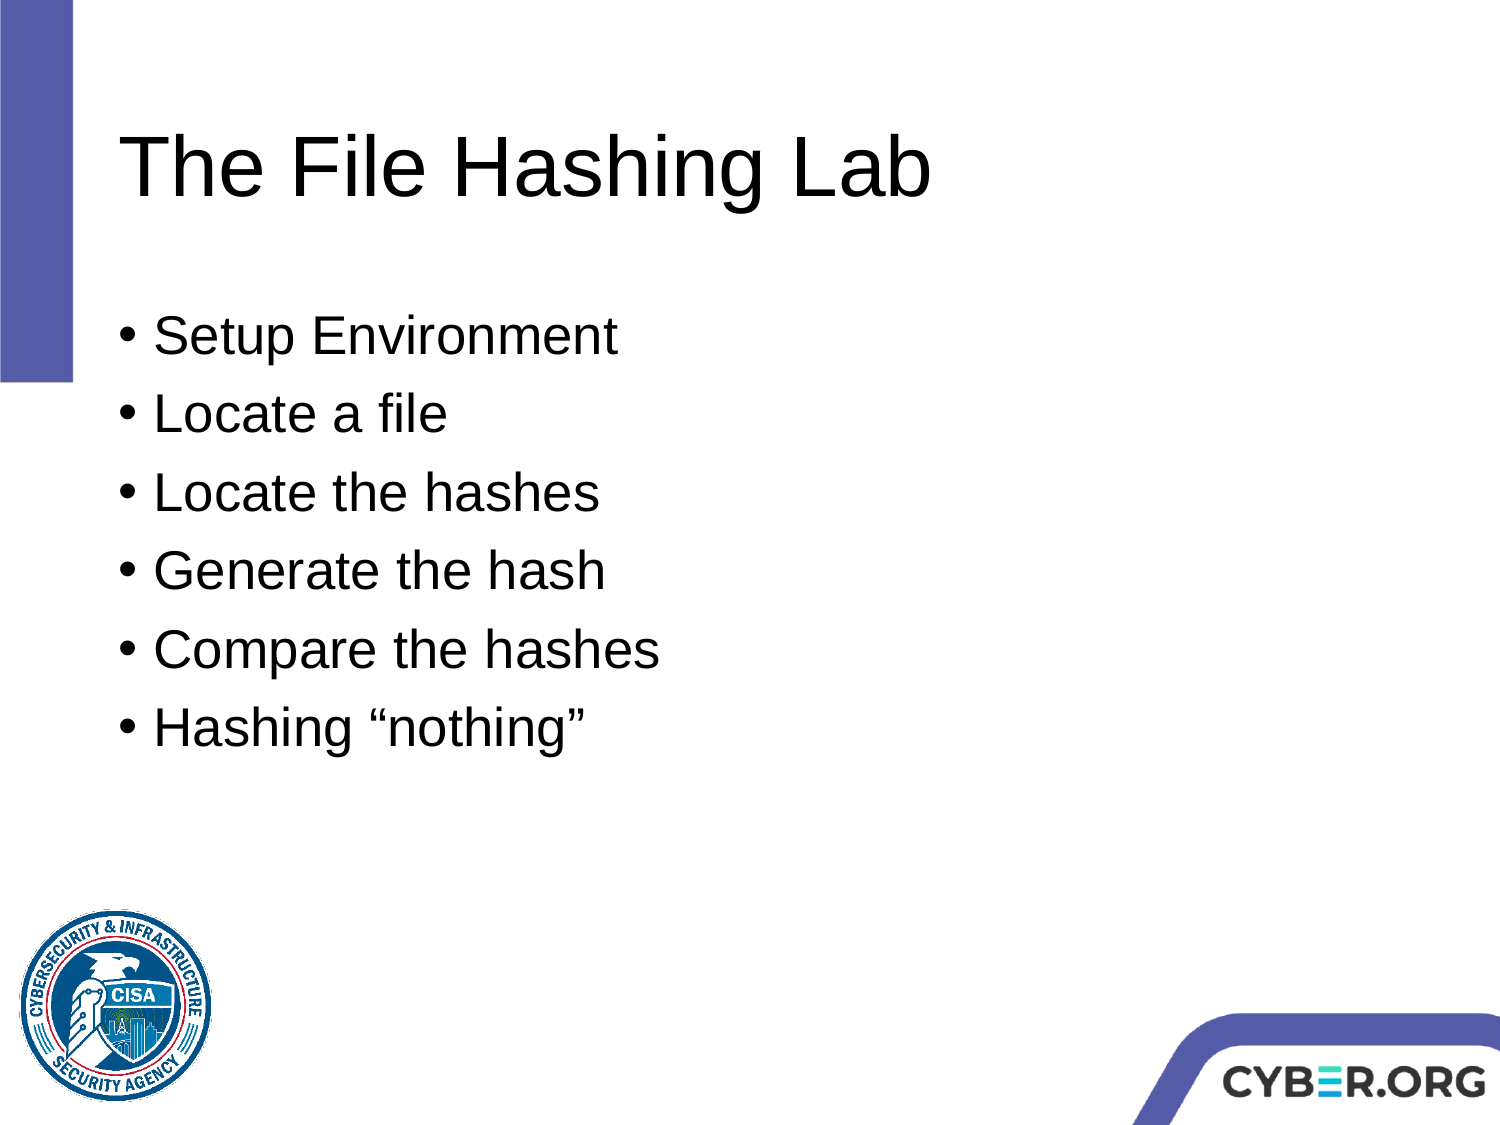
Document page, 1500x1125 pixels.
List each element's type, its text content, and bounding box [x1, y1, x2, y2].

picture [0, 0, 1500, 1125]
title The File Hashing Lab [103, 59, 1397, 278]
list Setup Environment Locate a file Locate the hashes Generate the hash Compare the hashes Hashing “nothing” [103, 299, 1397, 1014]
